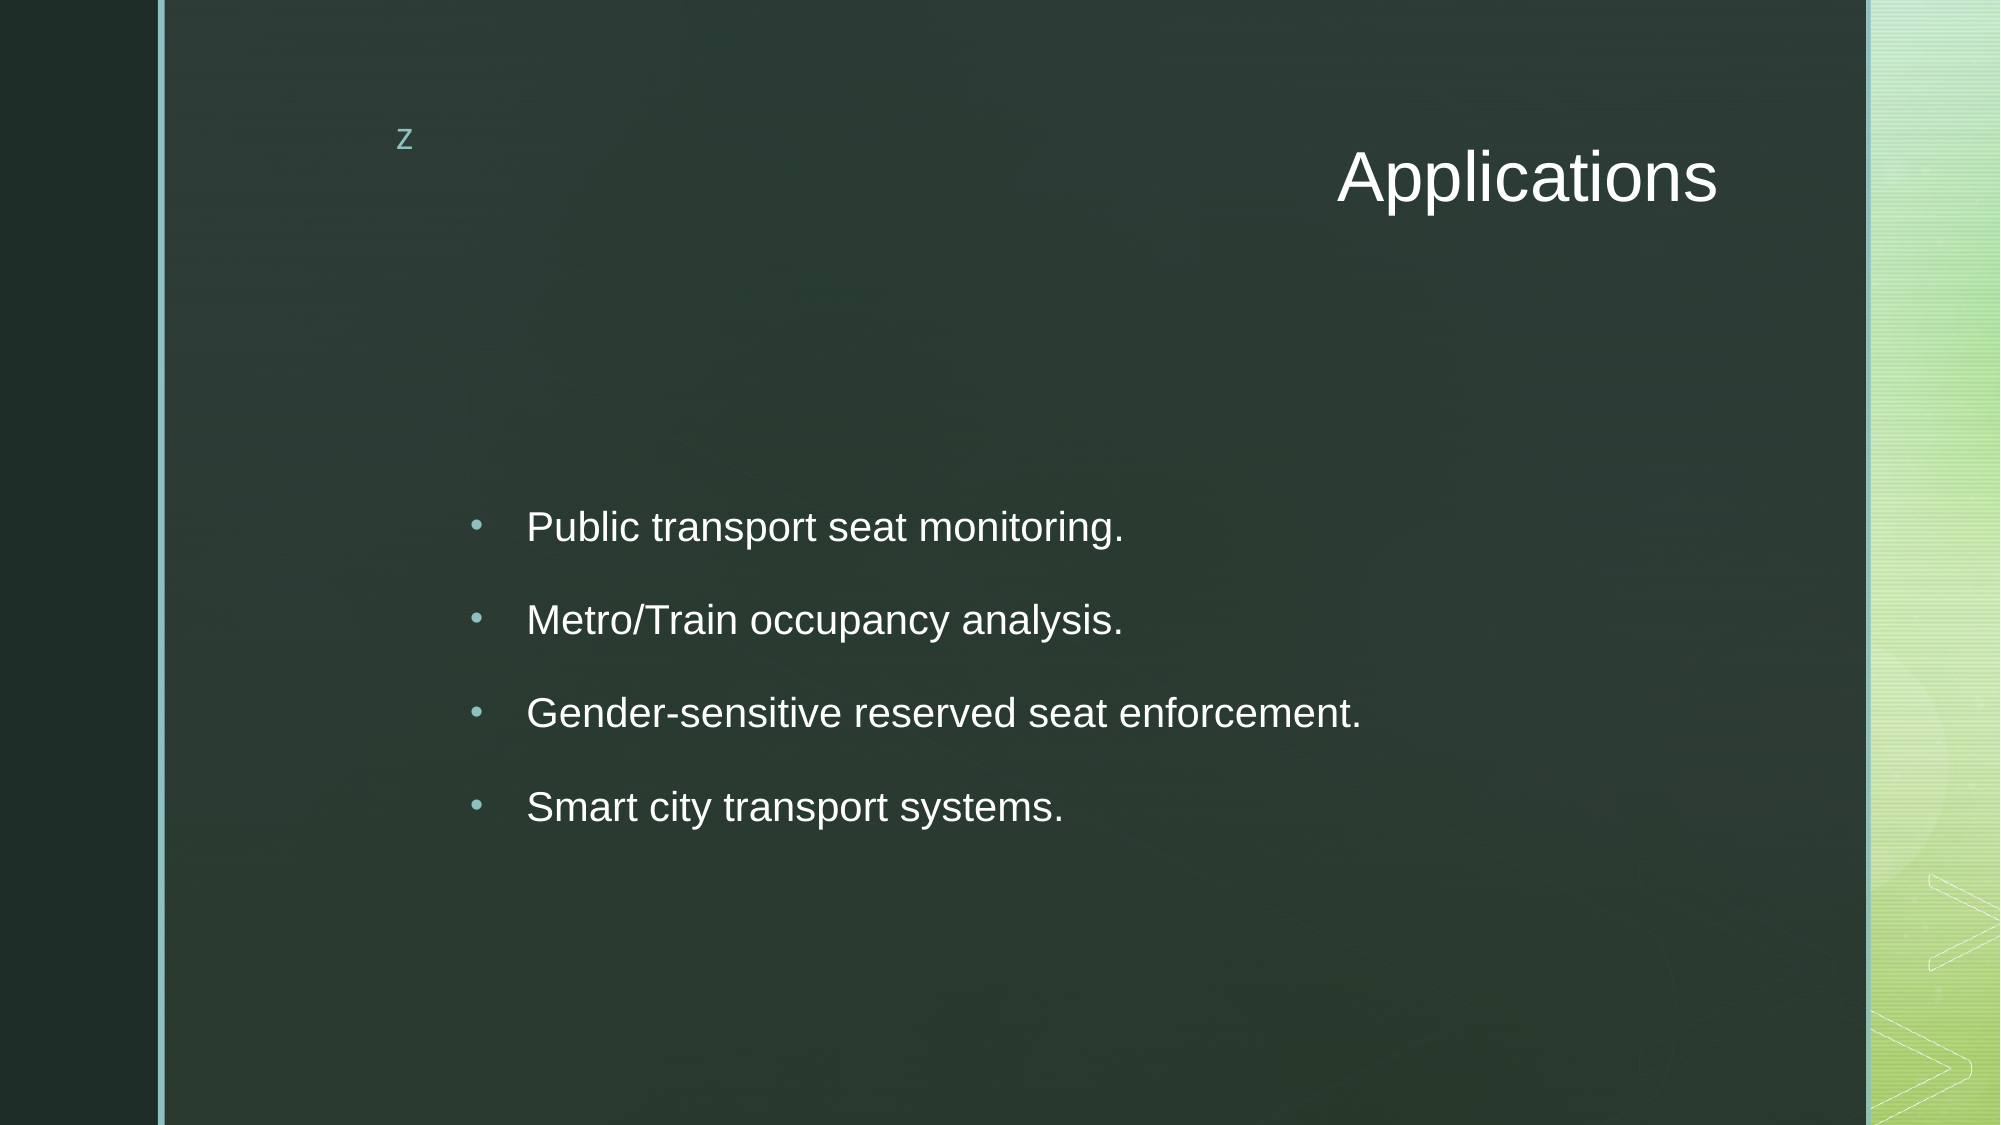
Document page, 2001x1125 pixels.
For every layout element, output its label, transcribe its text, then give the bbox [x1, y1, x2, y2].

title Applications [428, 132, 1734, 310]
picture [1871, 0, 2001, 1125]
list Public transport seat monitoring. Metro/Train occupancy analysis. Gender-sensitive reserved seat enforcement. Smart city transport systems. [454, 336, 1734, 993]
